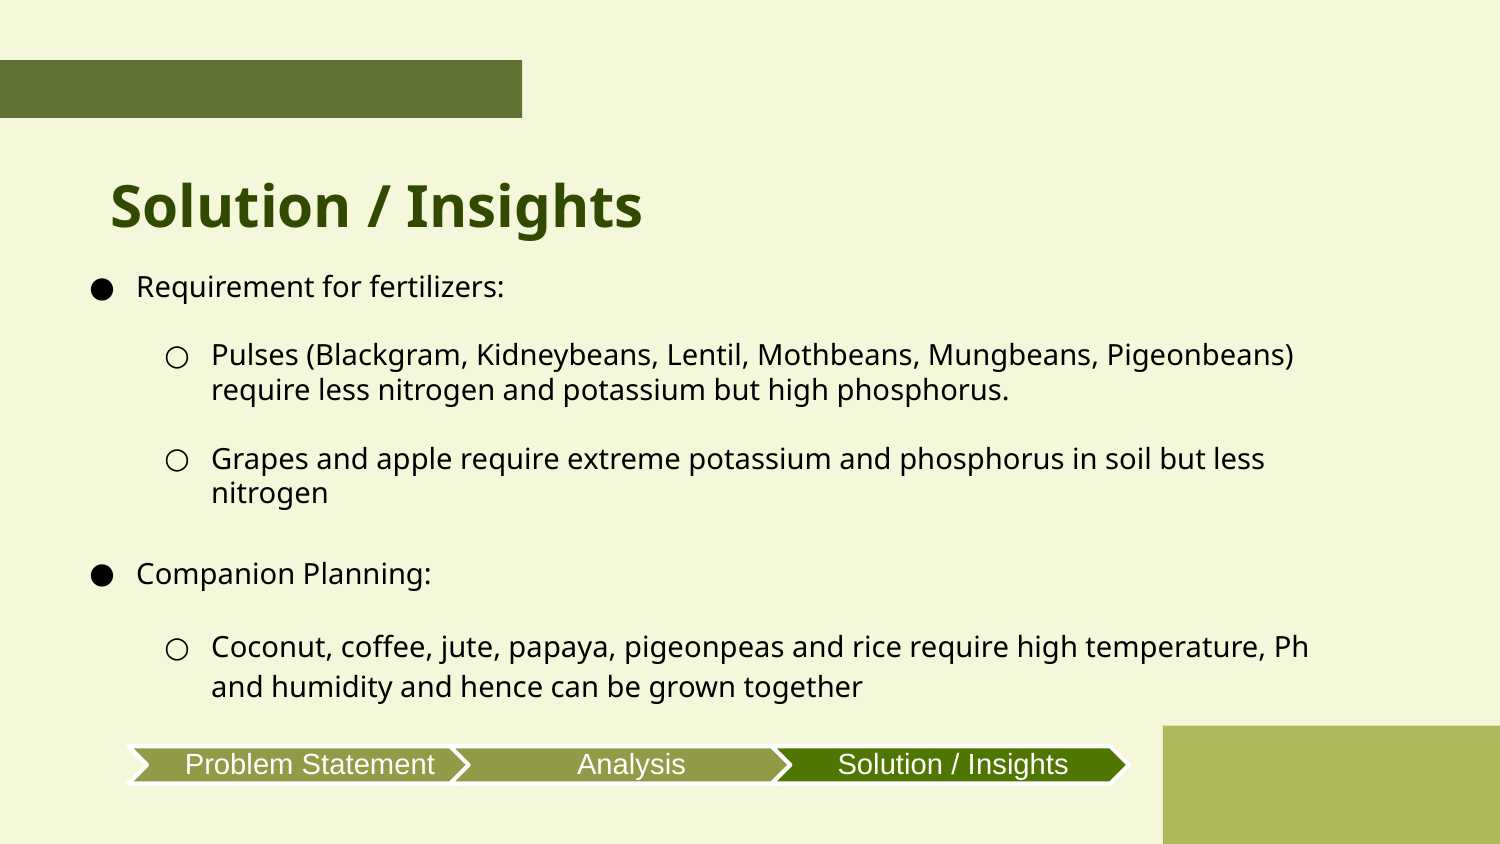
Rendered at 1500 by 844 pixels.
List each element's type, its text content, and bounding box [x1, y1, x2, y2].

title Solution / Insights [74, 138, 659, 253]
text_box [1162, 725, 1500, 844]
text_box [0, 60, 523, 118]
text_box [127, 746, 1130, 784]
list Requirement for fertilizers: Pulses (Blackgram, Kidneybeans, Lentil, Mothbeans, Mungbeans, Pigeonbeans) require less nitrogen and potassium but high phosphorus. Grapes and apple require extreme potassium and phosphorus in soil but less nitrogen Companion Planning: Coconut, coffee, jute, papaya, pigeonpeas and rice require high temperature, Ph and humidity and hence can be grown together [74, 253, 1364, 591]
